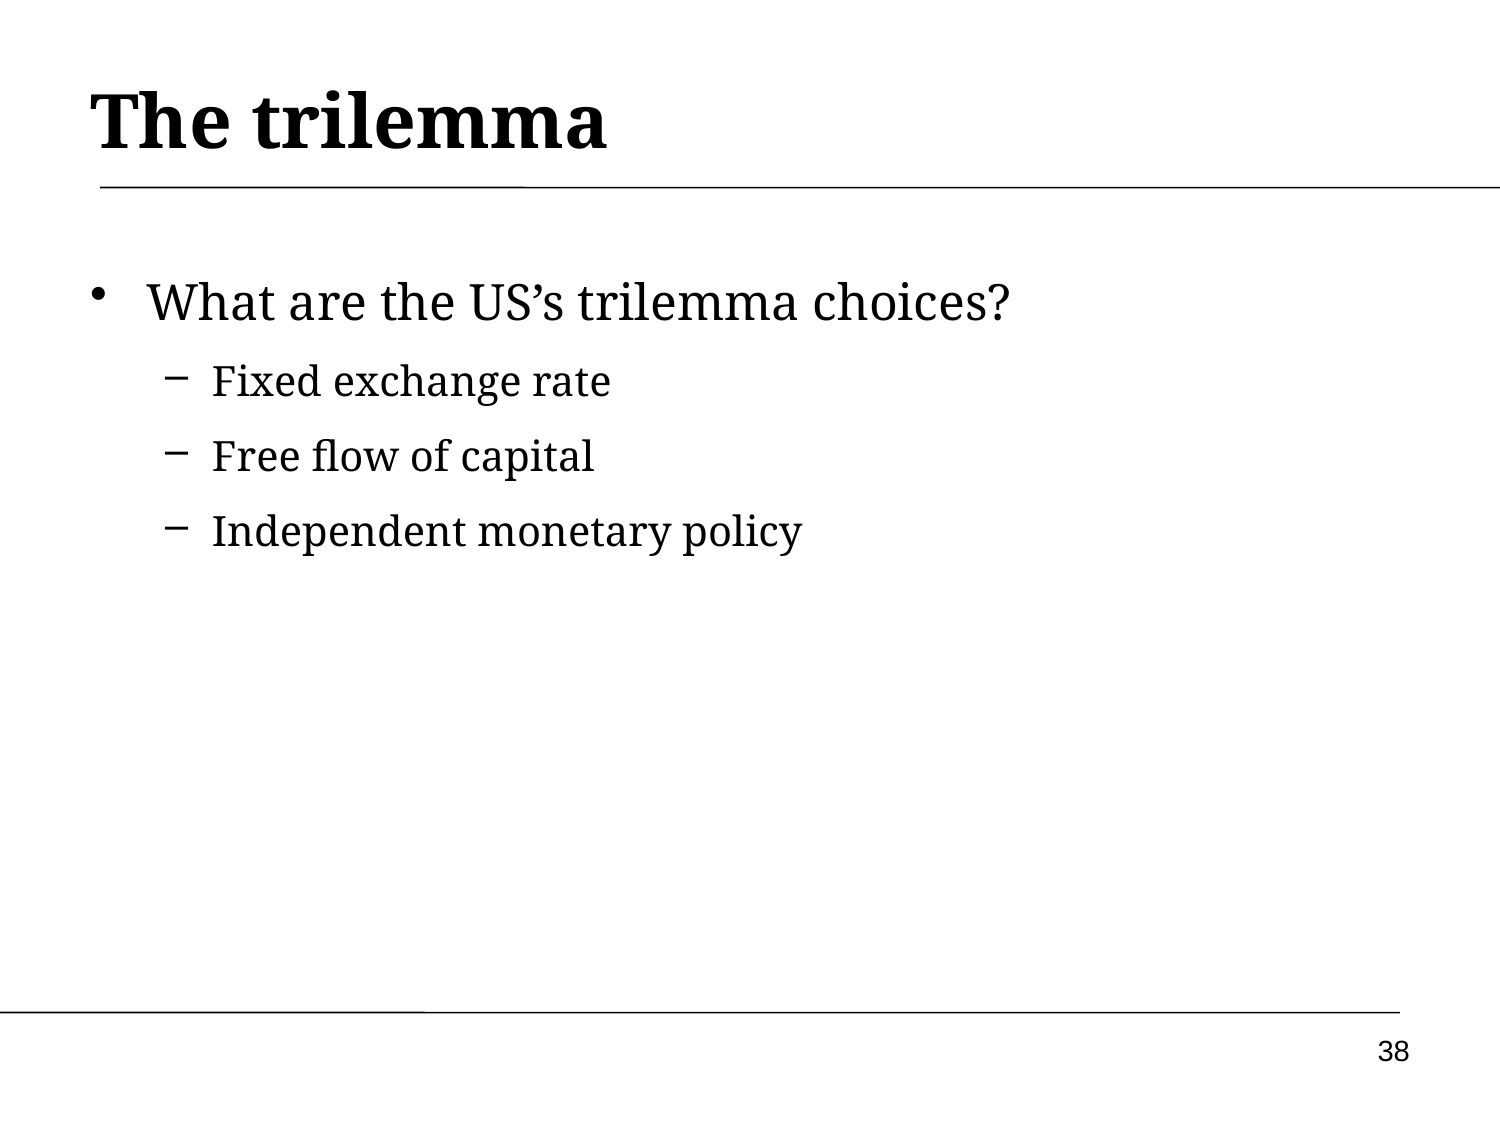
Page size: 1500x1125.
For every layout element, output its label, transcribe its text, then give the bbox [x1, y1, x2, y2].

list What are the US’s trilemma choices? Fixed exchange rate Free flow of capital Independent monetary policy [74, 262, 1376, 926]
title The trilemma [74, 49, 1426, 188]
slide_number 38 [1074, 1024, 1426, 1103]
